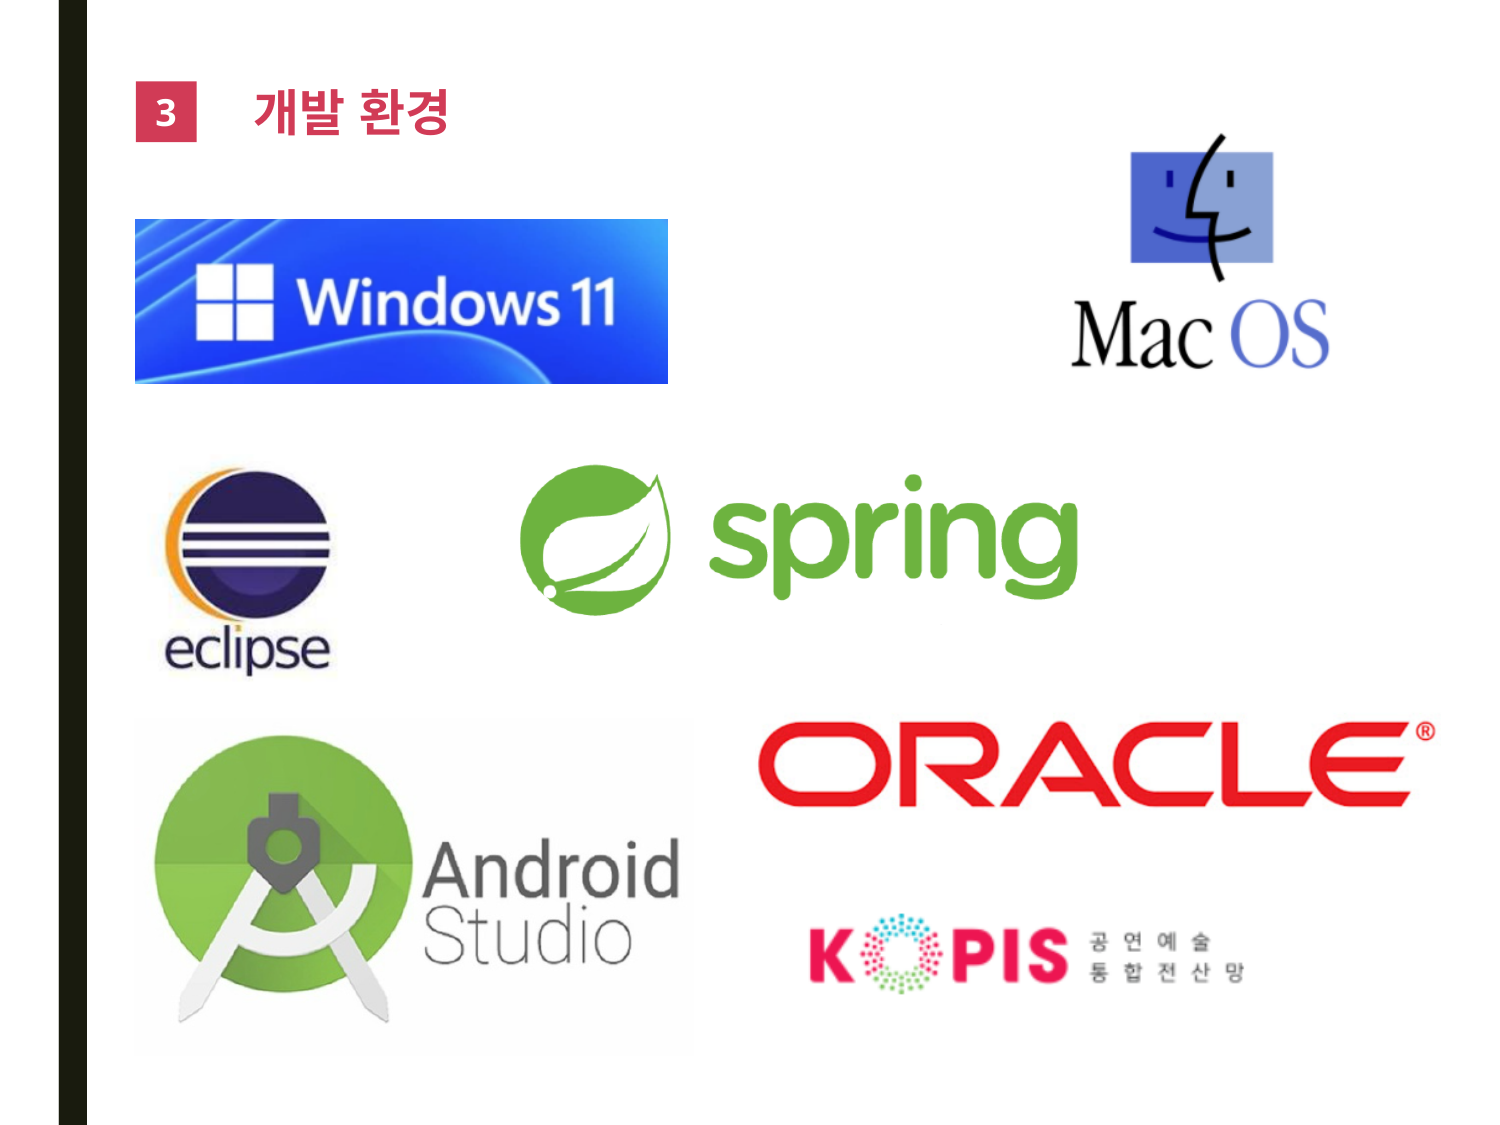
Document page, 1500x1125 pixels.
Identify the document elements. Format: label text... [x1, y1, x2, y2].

picture [1024, 116, 1373, 405]
picture [134, 718, 705, 1056]
text_box 개발 환경 [238, 73, 467, 149]
picture [135, 454, 365, 686]
picture [509, 440, 1098, 642]
text_box 3 [133, 79, 199, 145]
picture [135, 219, 668, 384]
picture [755, 658, 1441, 889]
picture [784, 895, 1266, 1023]
